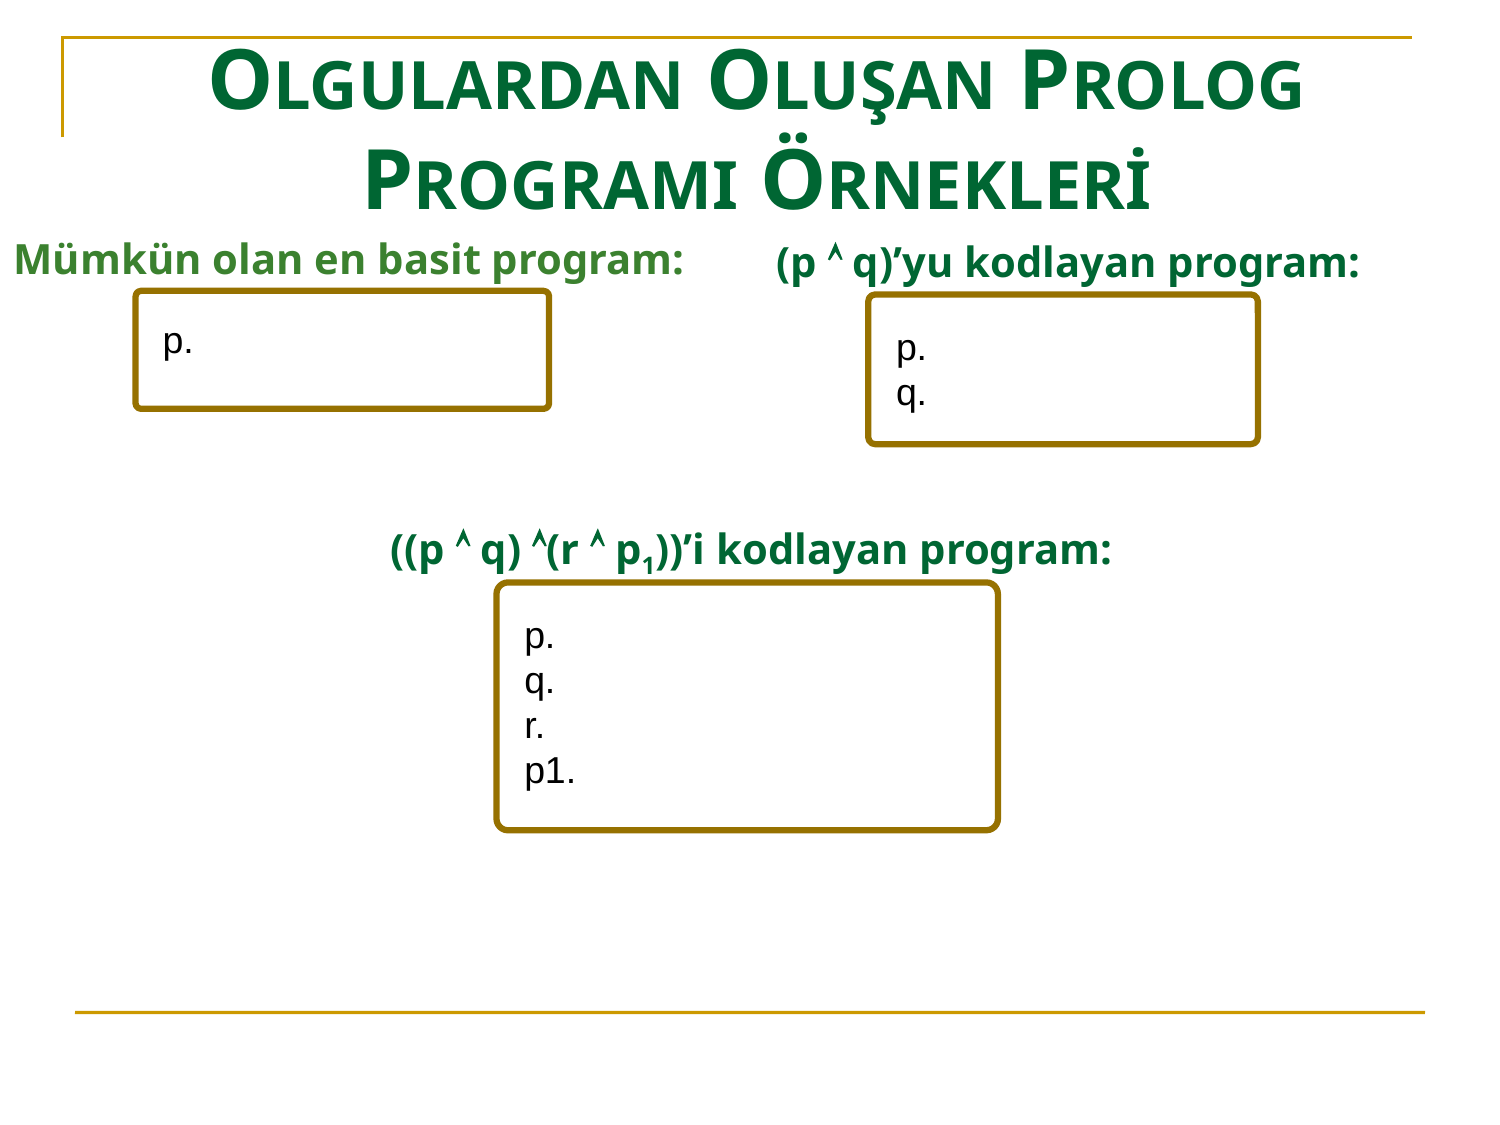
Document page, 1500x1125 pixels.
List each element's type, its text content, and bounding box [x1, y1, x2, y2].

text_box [477, 514, 1026, 831]
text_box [856, 228, 1282, 445]
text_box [123, 224, 575, 410]
title OLGULARDAN OLUŞAN PROLOG PROGRAMI ÖRNEKLERİ [53, 19, 1461, 140]
